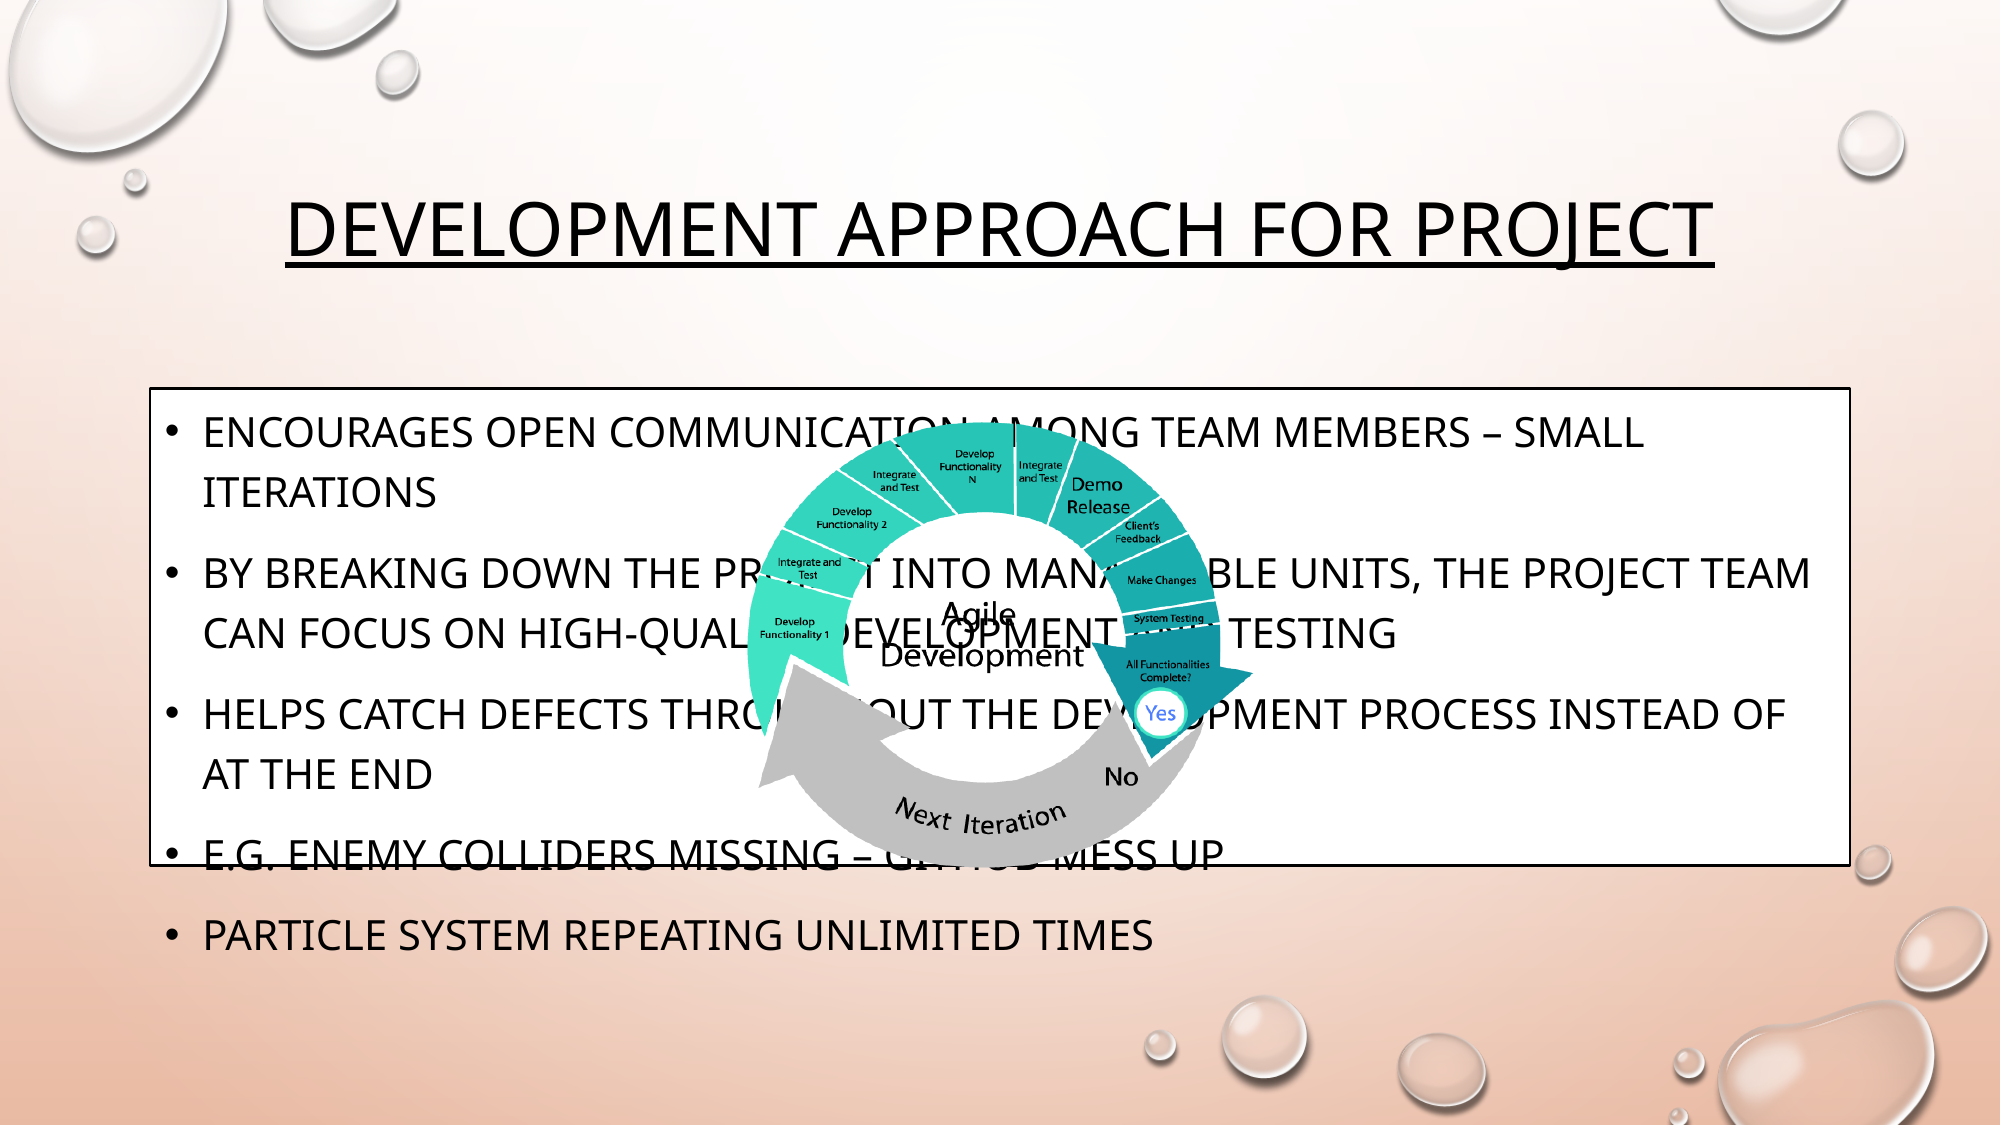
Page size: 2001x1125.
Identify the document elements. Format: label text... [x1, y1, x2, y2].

list Encourages open communication among team members – small iterations By breaking down the project into manageable units, the project team can focus on high-quality development and testing Helps catch defects throughout the development process instead of at the end E.g. enemy colliders missing – github mess up Particle system repeating unlimited times [1268, 387, 1851, 867]
title Development Approach for Project [149, 101, 1851, 364]
list Encourages open communication among team members – small iterations By breaking down the project into manageable units, the project team can focus on high-quality development and testing Helps catch defects throughout the development process instead of at the end E.g. enemy colliders missing – github mess up Particle system repeating unlimited times [149, 387, 730, 867]
picture [0, 0, 2000, 1125]
